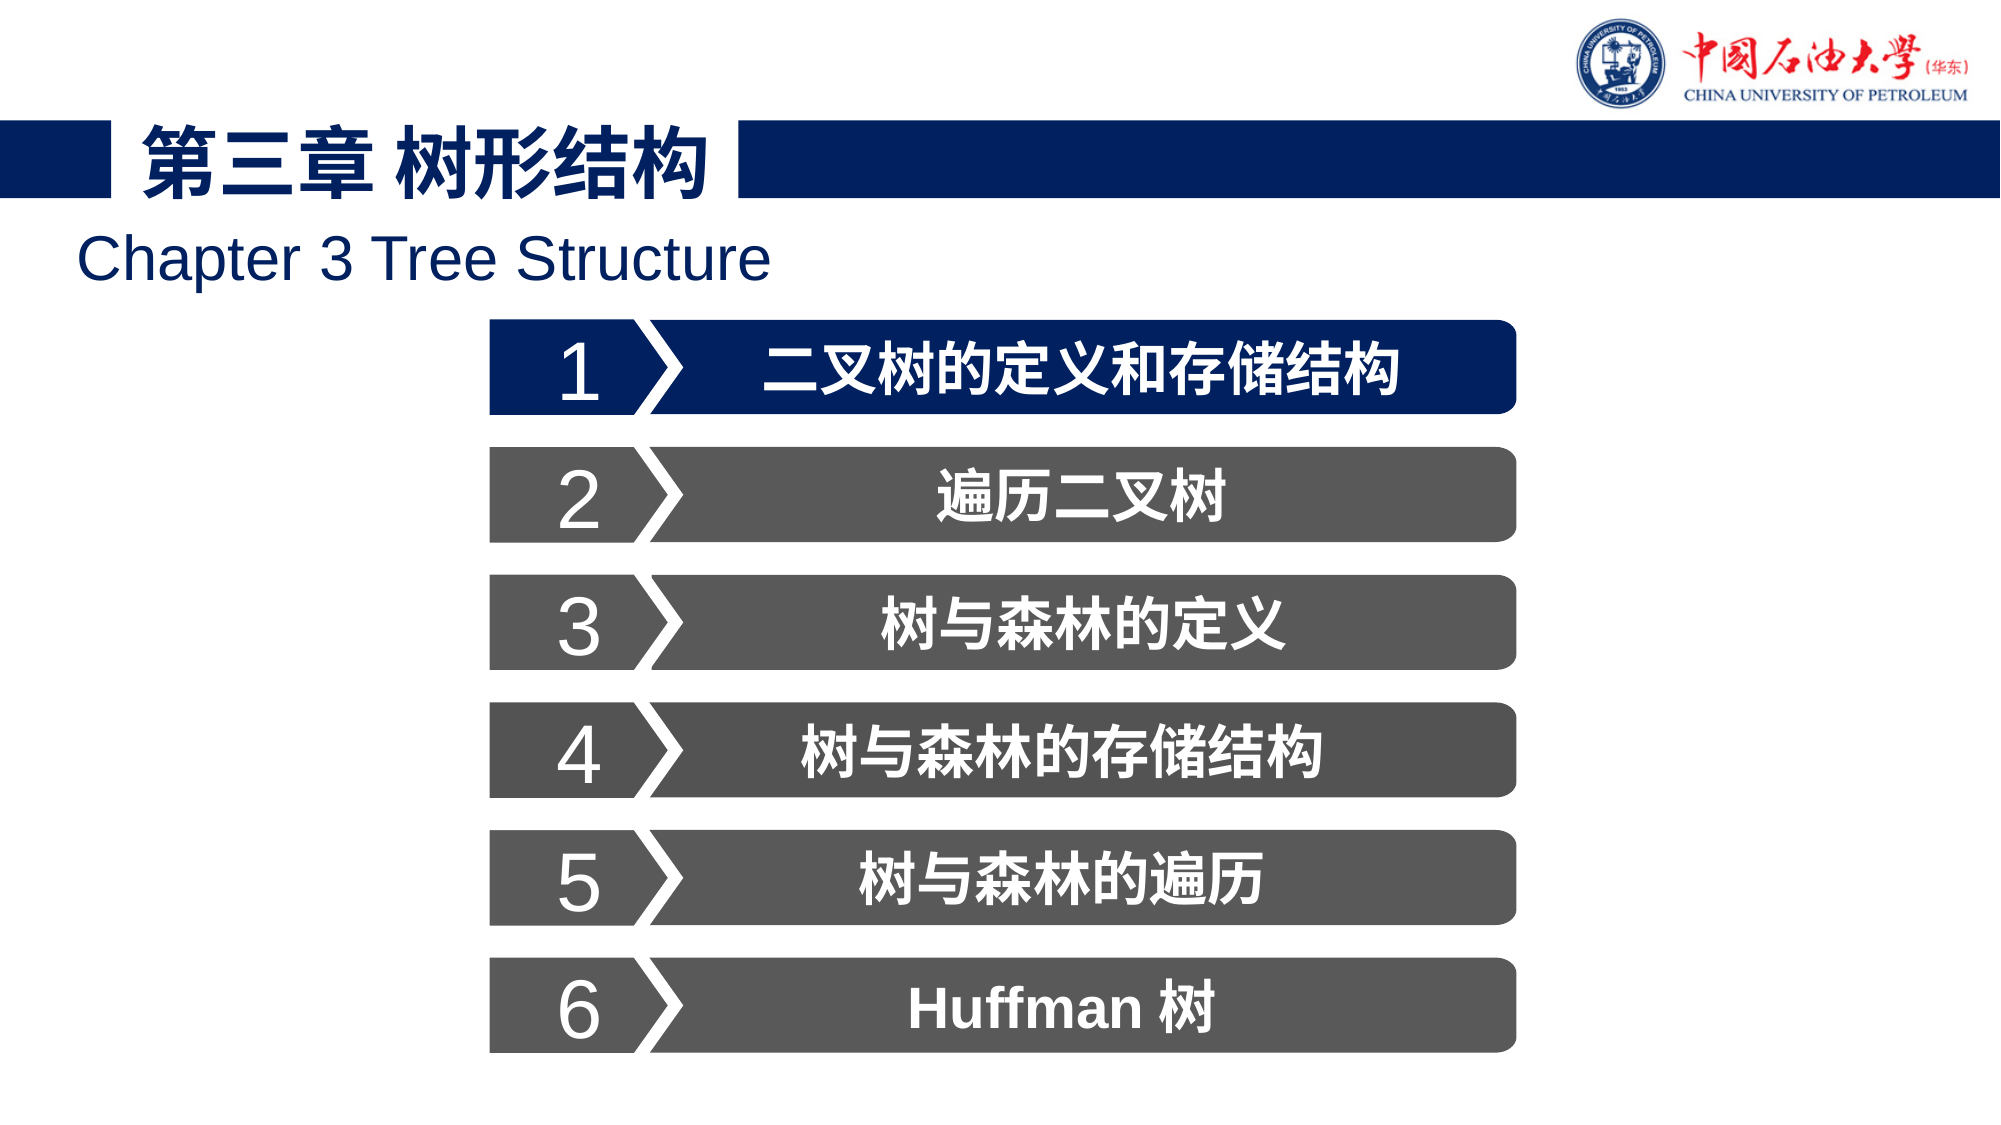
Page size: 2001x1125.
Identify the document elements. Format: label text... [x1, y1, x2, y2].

picture [1554, 3, 2000, 119]
text_box [737, 119, 2000, 199]
text_box [0, 119, 112, 199]
text_box Chapter 3 Tree Structure [29, 217, 821, 294]
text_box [483, 313, 1517, 1060]
text_box 第三章 树形结构 [124, 113, 726, 209]
